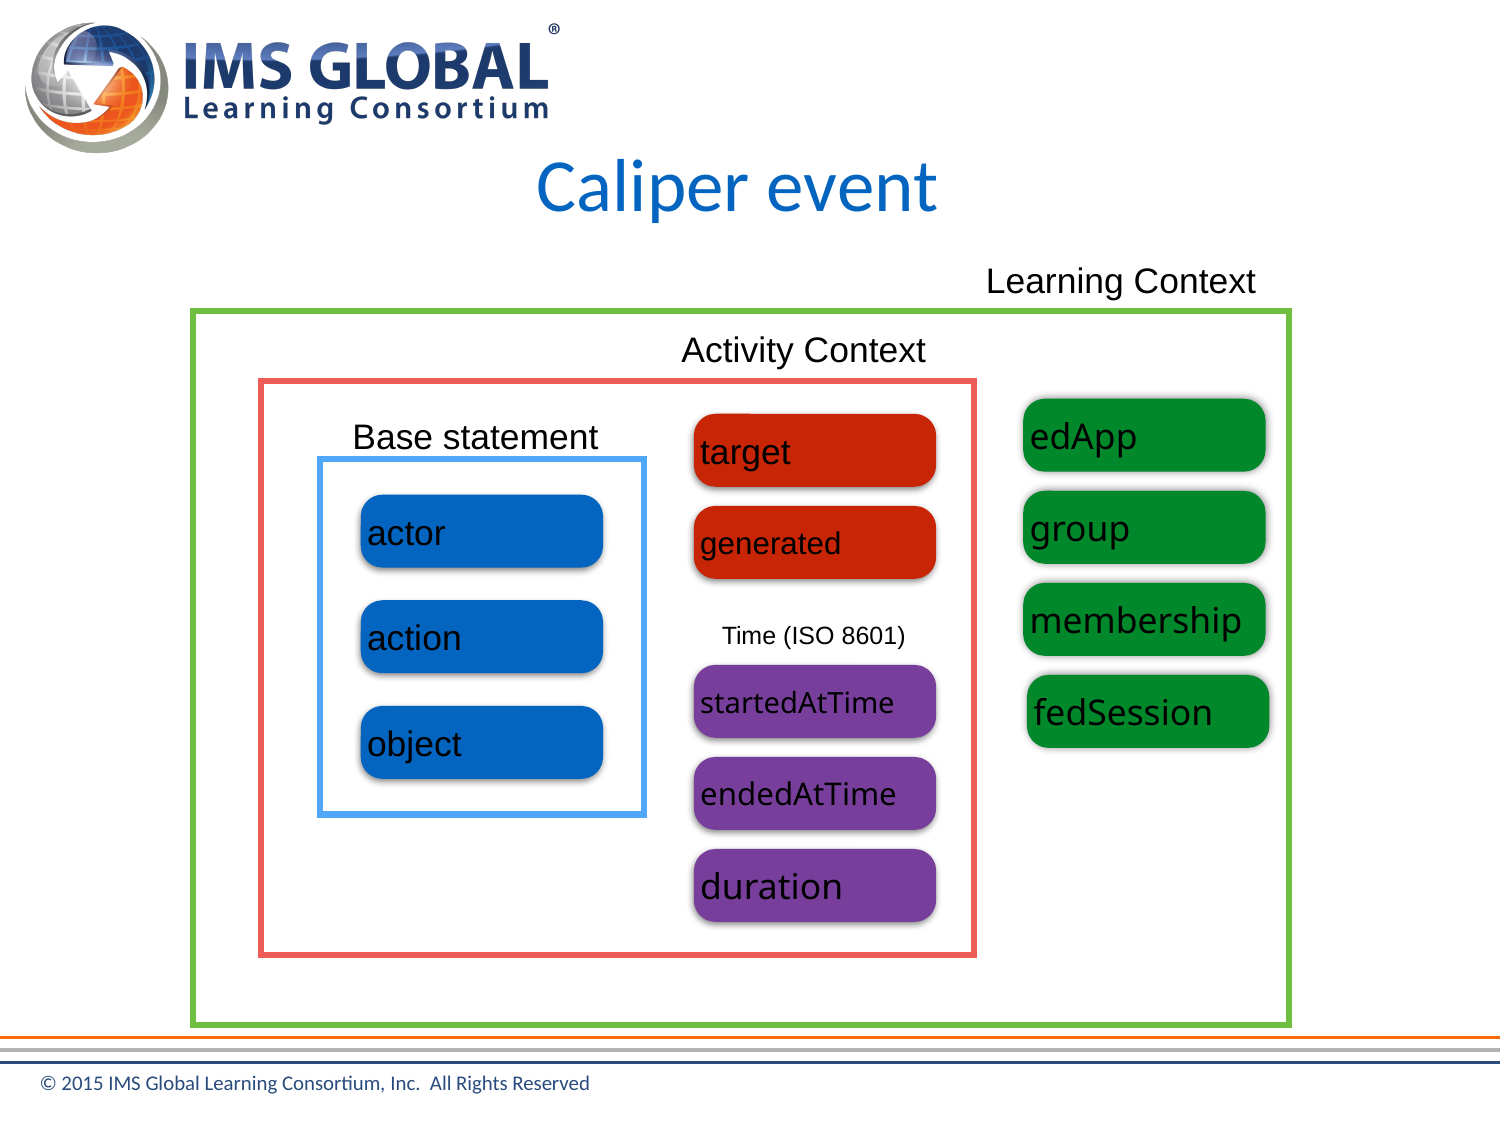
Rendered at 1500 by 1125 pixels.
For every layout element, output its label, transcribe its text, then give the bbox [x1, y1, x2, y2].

title Caliper event [62, 87, 1413, 275]
text_box [193, 310, 1290, 1025]
text_box [260, 380, 974, 956]
text_box [319, 458, 645, 815]
text_box Base statement [346, 407, 605, 462]
text_box Learning Context [980, 252, 1309, 307]
picture [6, 0, 561, 162]
text_box Activity Context [675, 321, 932, 376]
text_box fedSession [1026, 674, 1270, 748]
text_box Time (ISO 8601) [715, 613, 913, 656]
